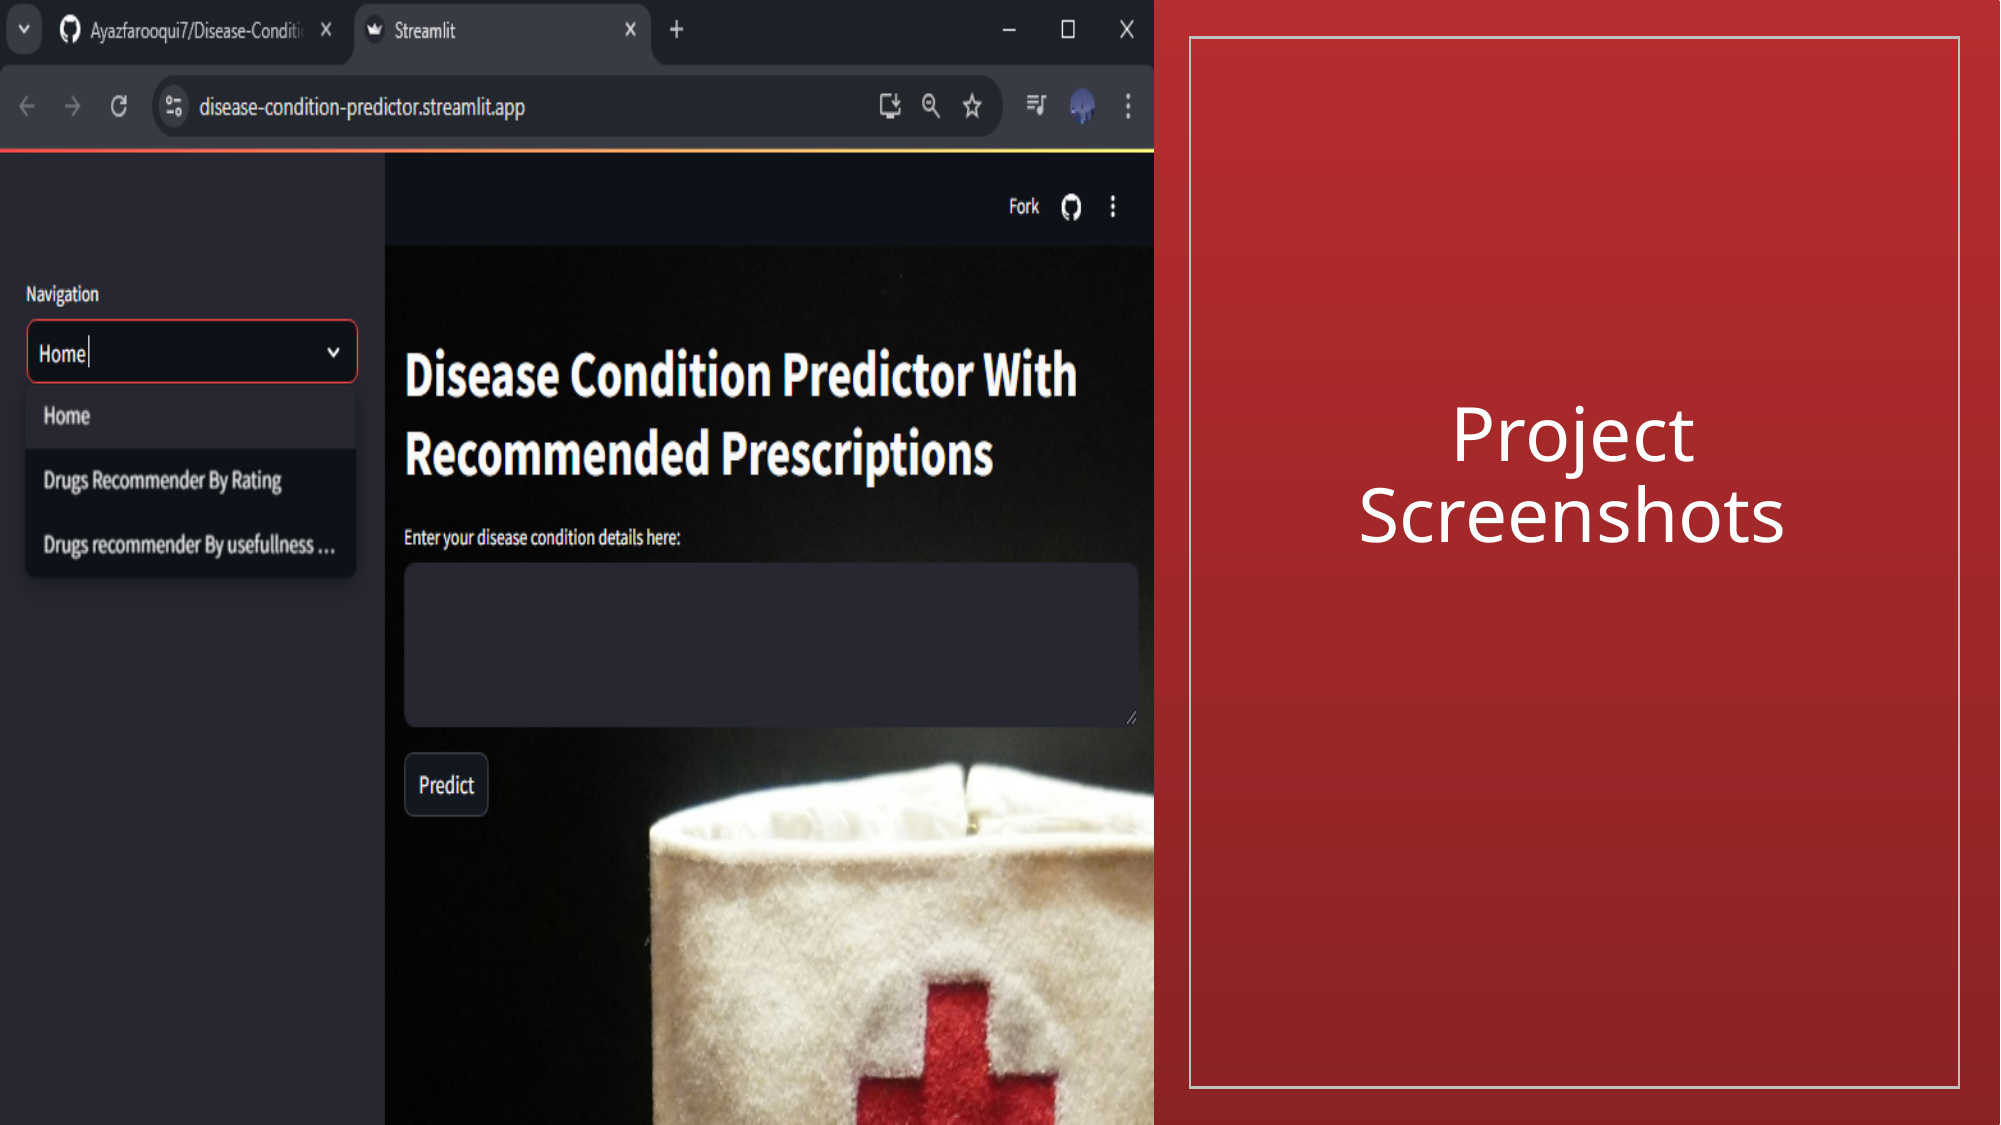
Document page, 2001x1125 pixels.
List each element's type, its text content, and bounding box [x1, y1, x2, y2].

title Project Screenshots [1236, 353, 1910, 566]
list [0, 0, 1154, 1125]
